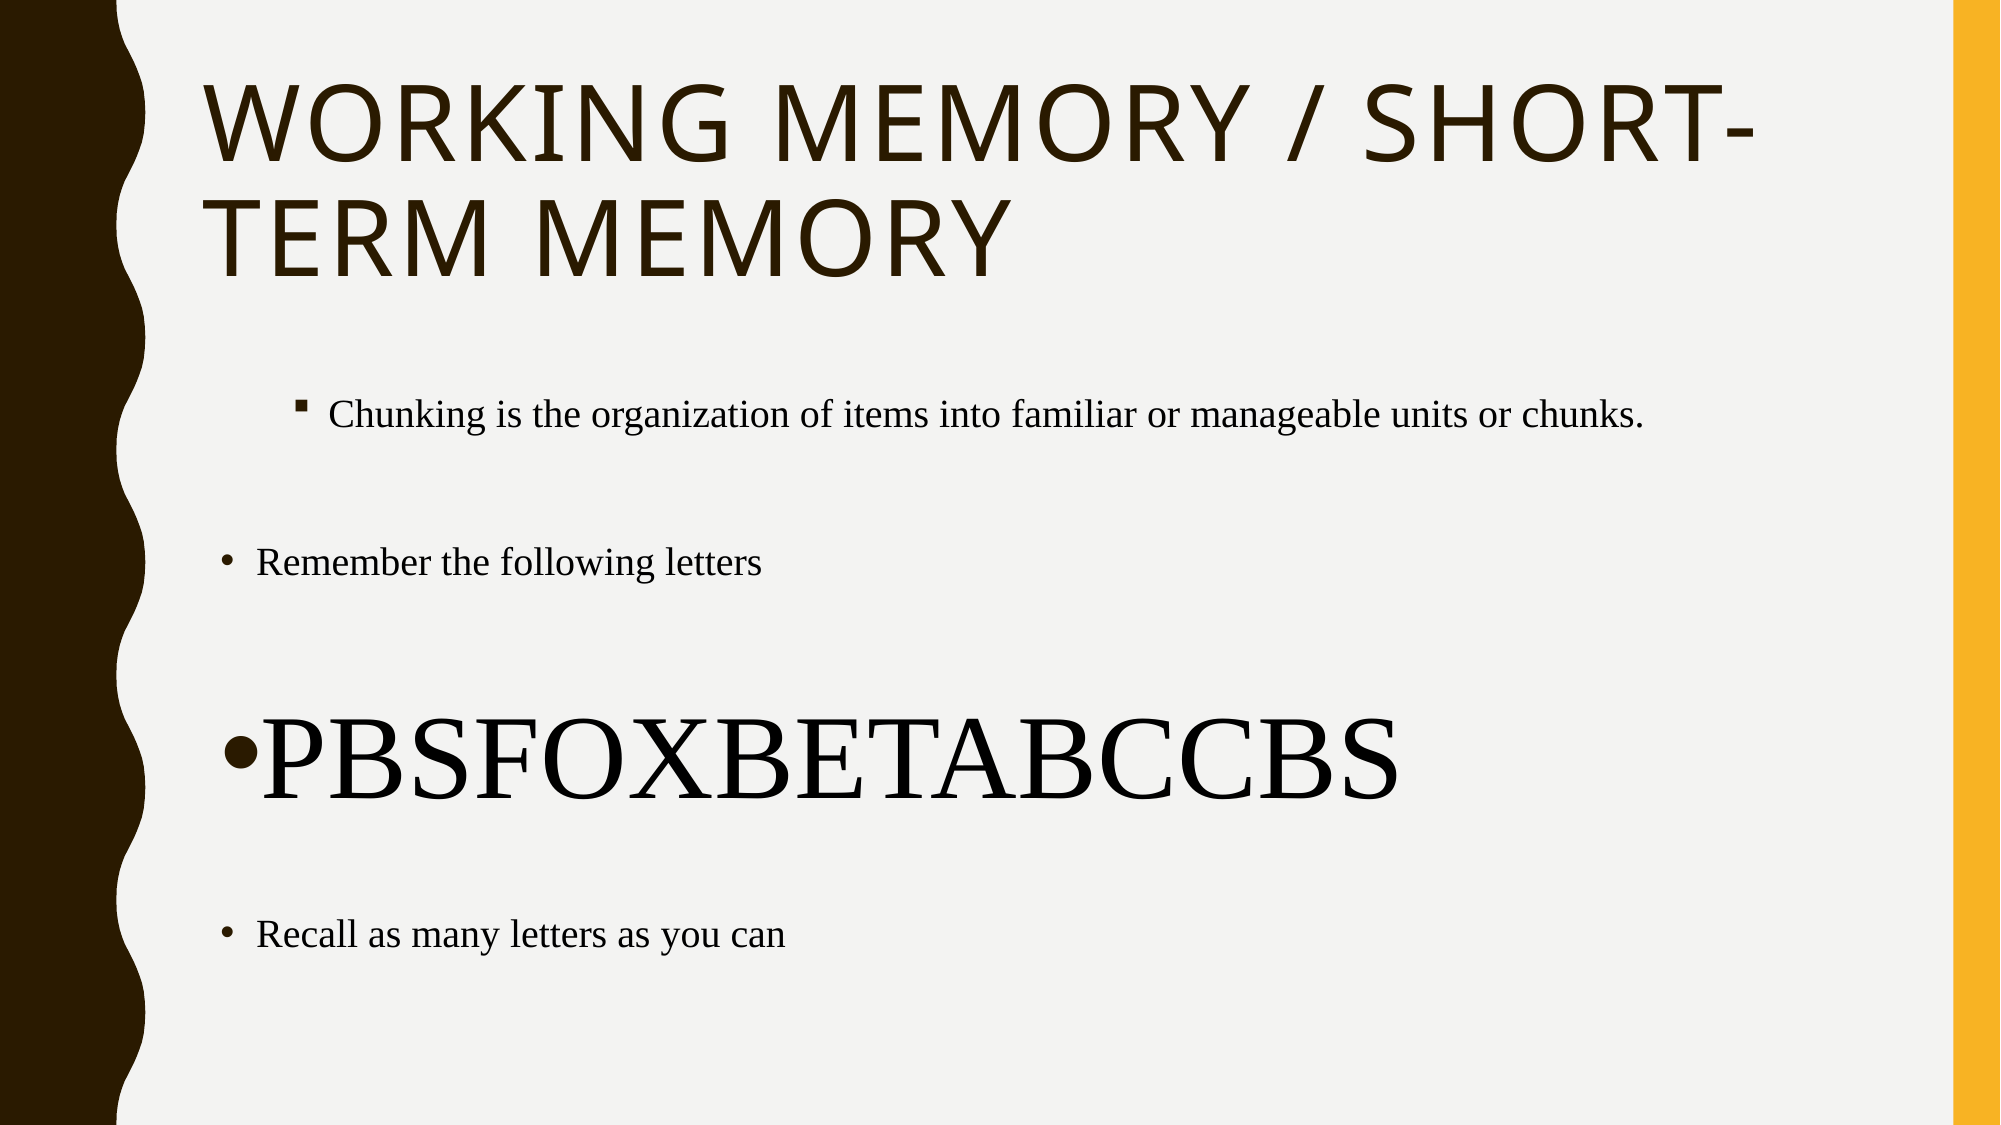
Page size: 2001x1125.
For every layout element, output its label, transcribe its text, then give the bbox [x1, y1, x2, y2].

list Chunking is the organization of items into familiar or manageable units or chunks. Remember the following letters PBSFOXBETABCCBS Recall as many letters as you can [205, 375, 1875, 965]
title Working memory / Short-term Memory [187, 62, 1875, 308]
